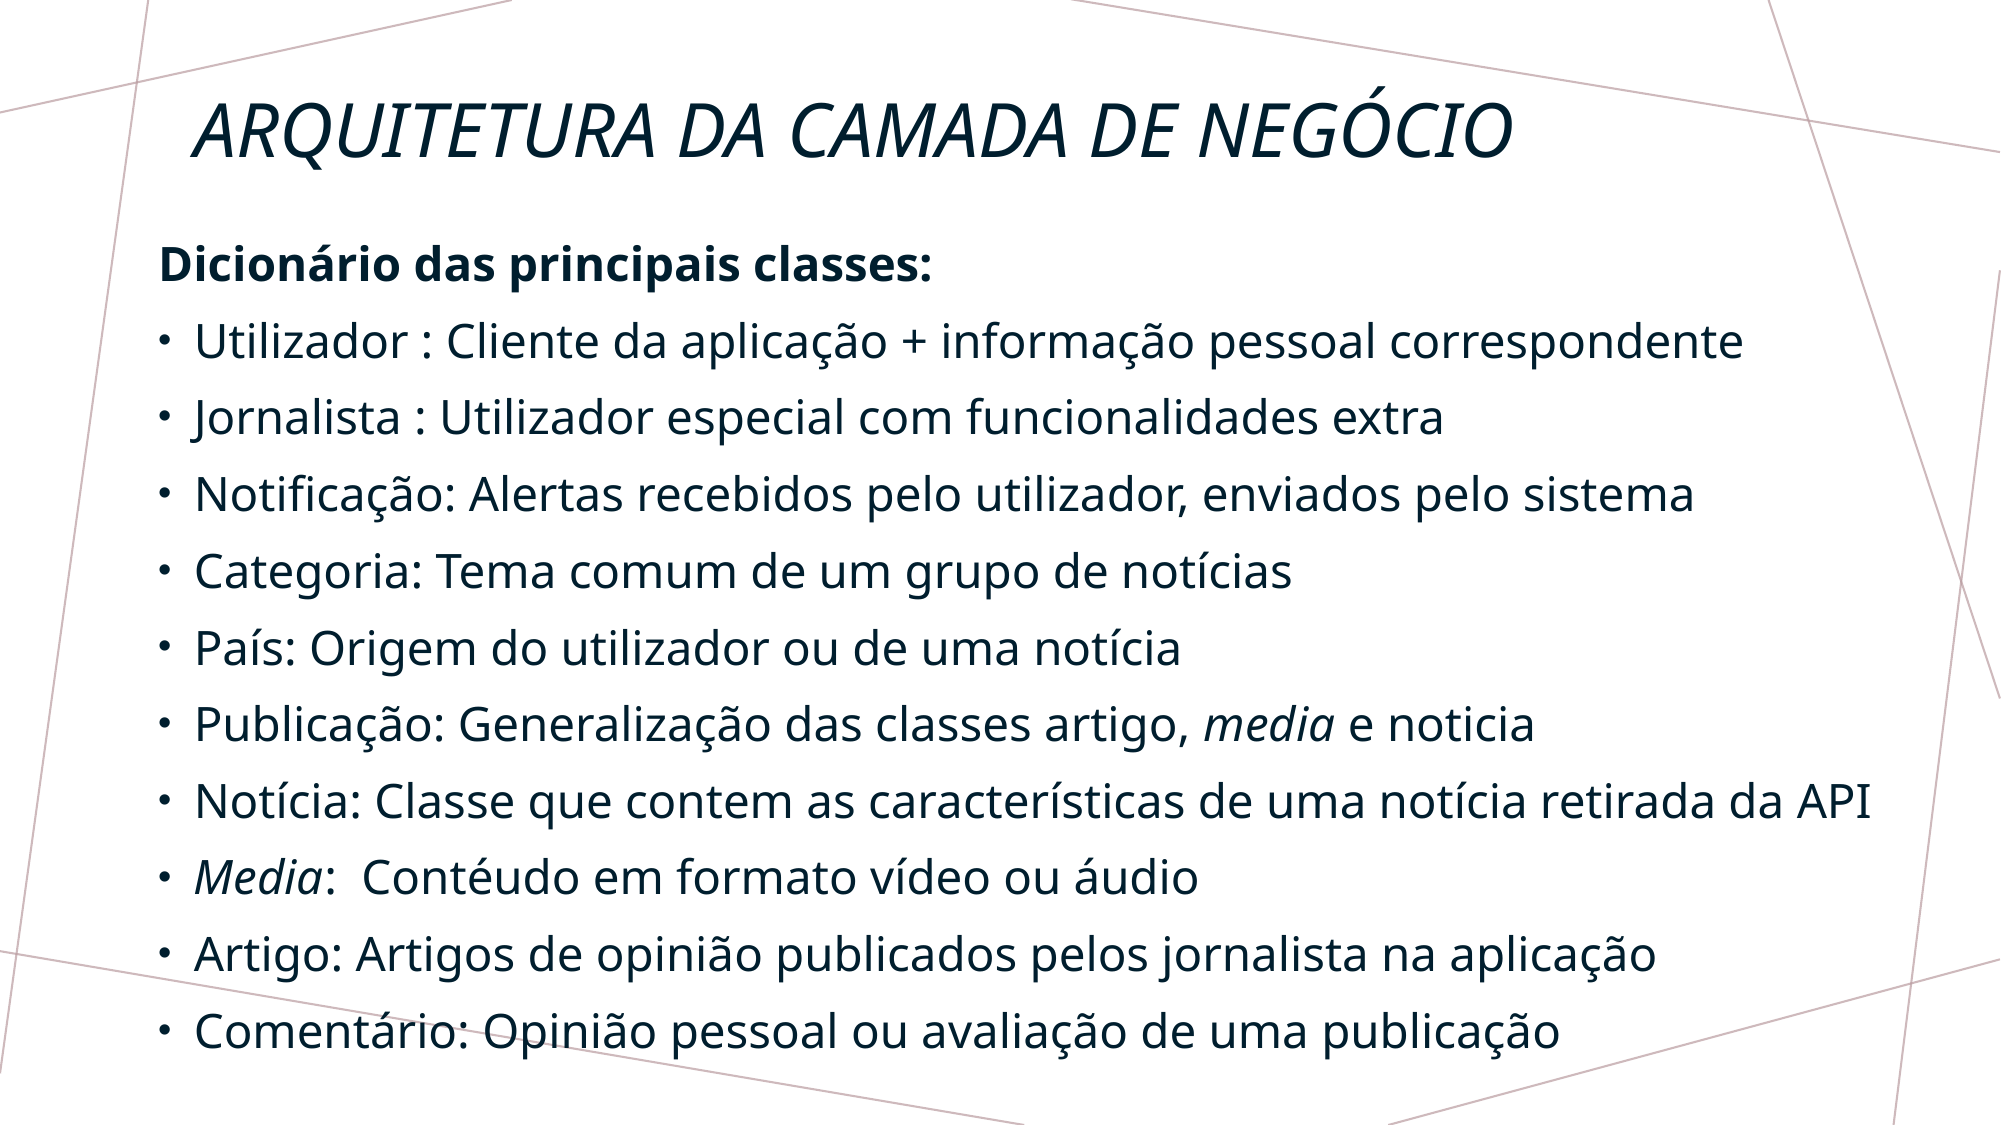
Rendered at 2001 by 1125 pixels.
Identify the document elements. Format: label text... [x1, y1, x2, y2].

list Dicionário das principais classes: Utilizador : Cliente da aplicação + informação pessoal correspondente Jornalista : Utilizador especial com funcionalidades extra Notificação: Alertas recebidos pelo utilizador, enviados pelo sistema Categoria: Tema comum de um grupo de notícias País: Origem do utilizador ou de uma notícia Publicação: Generalização das classes artigo, media e noticia Notícia: Classe que contem as características de uma notícia retirada da API Media: Contéudo em formato vídeo ou áudio Artigo: Artigos de opinião publicados pelos jornalista na aplicação Comentário: Opinião pessoal ou avaliação de uma publicação [143, 226, 1891, 1085]
title Arquitetura da Camada de Negócio [179, 75, 1805, 226]
